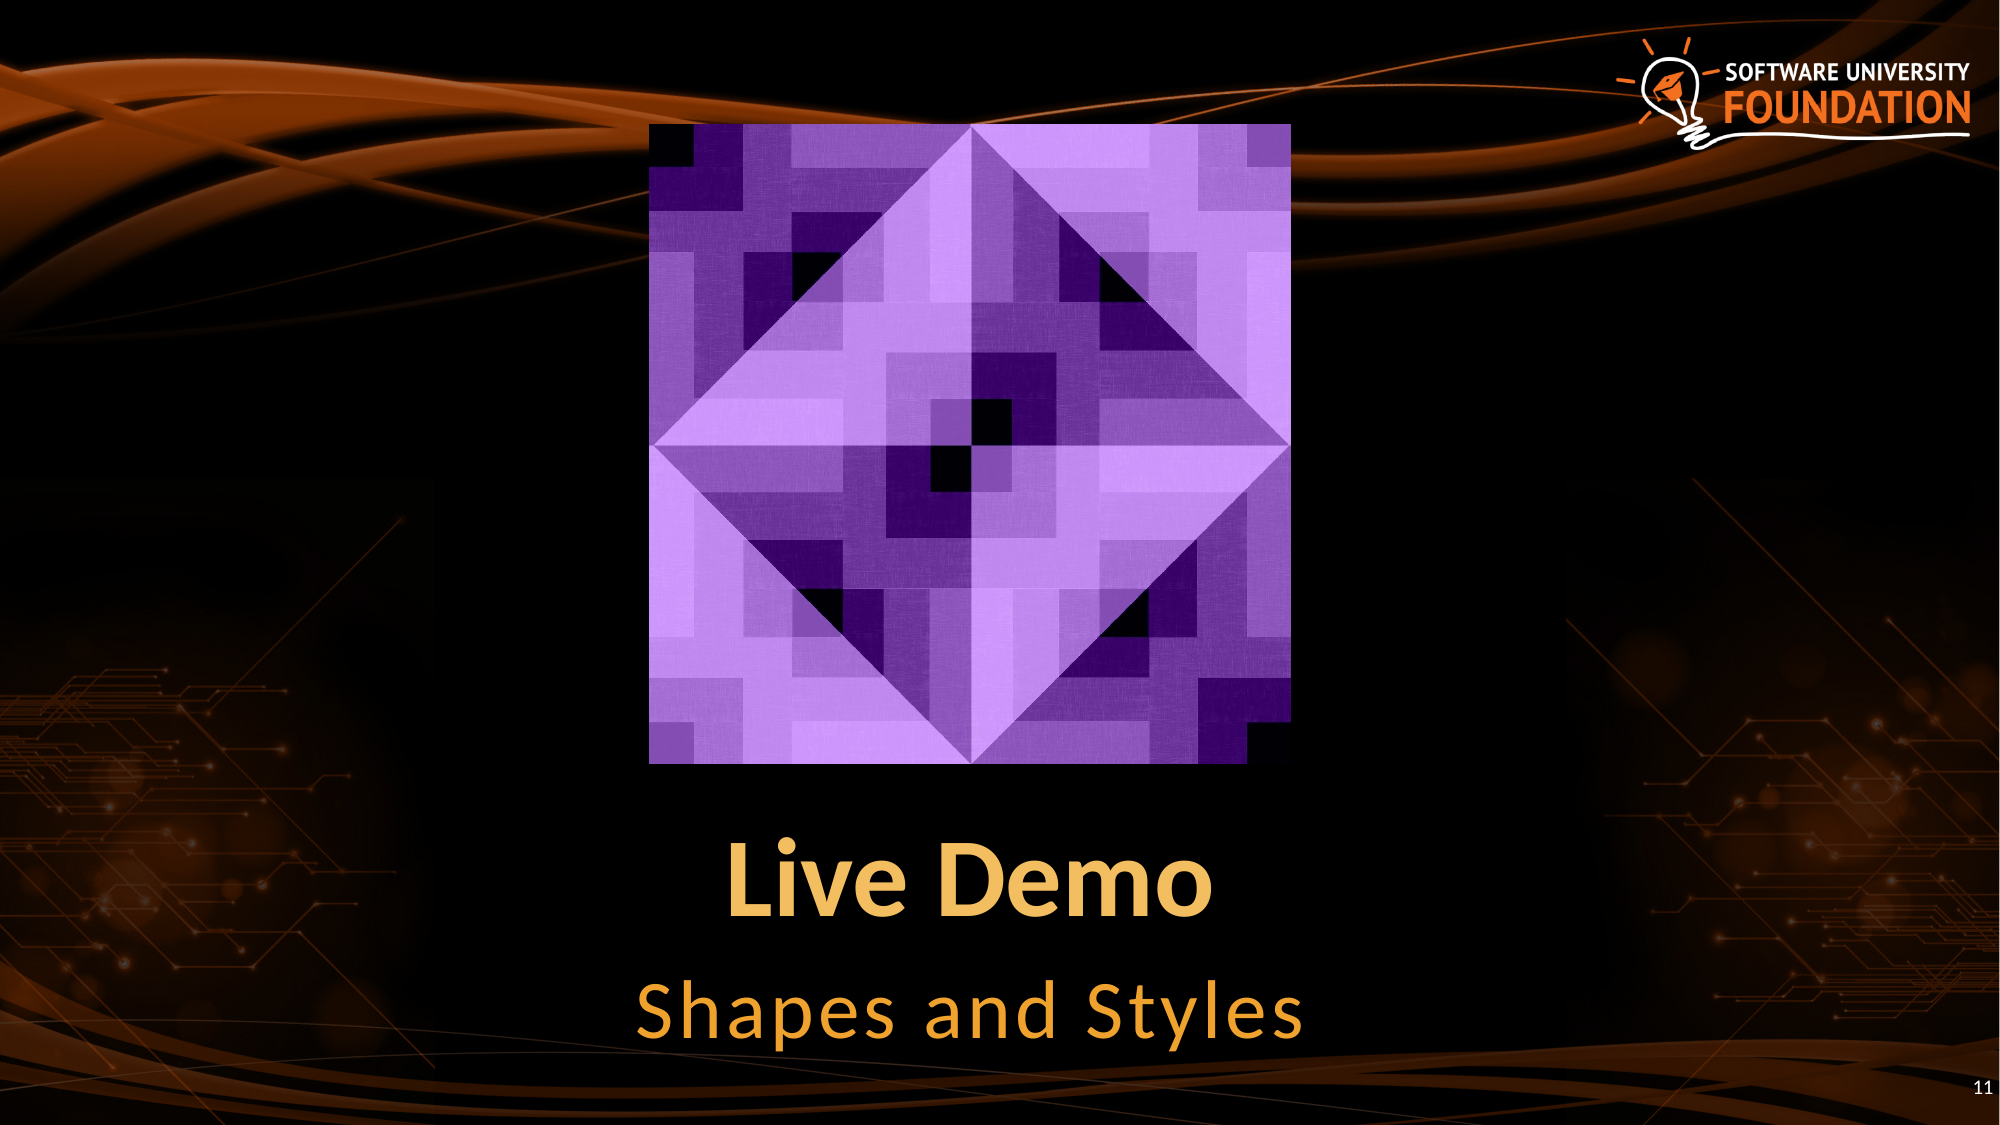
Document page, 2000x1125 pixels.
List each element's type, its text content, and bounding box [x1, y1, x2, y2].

slide_number 11 [1929, 1070, 2000, 1103]
list Shapes and Styles [237, 944, 1704, 1057]
picture [0, 0, 2000, 1125]
title Live Demo [237, 812, 1704, 944]
